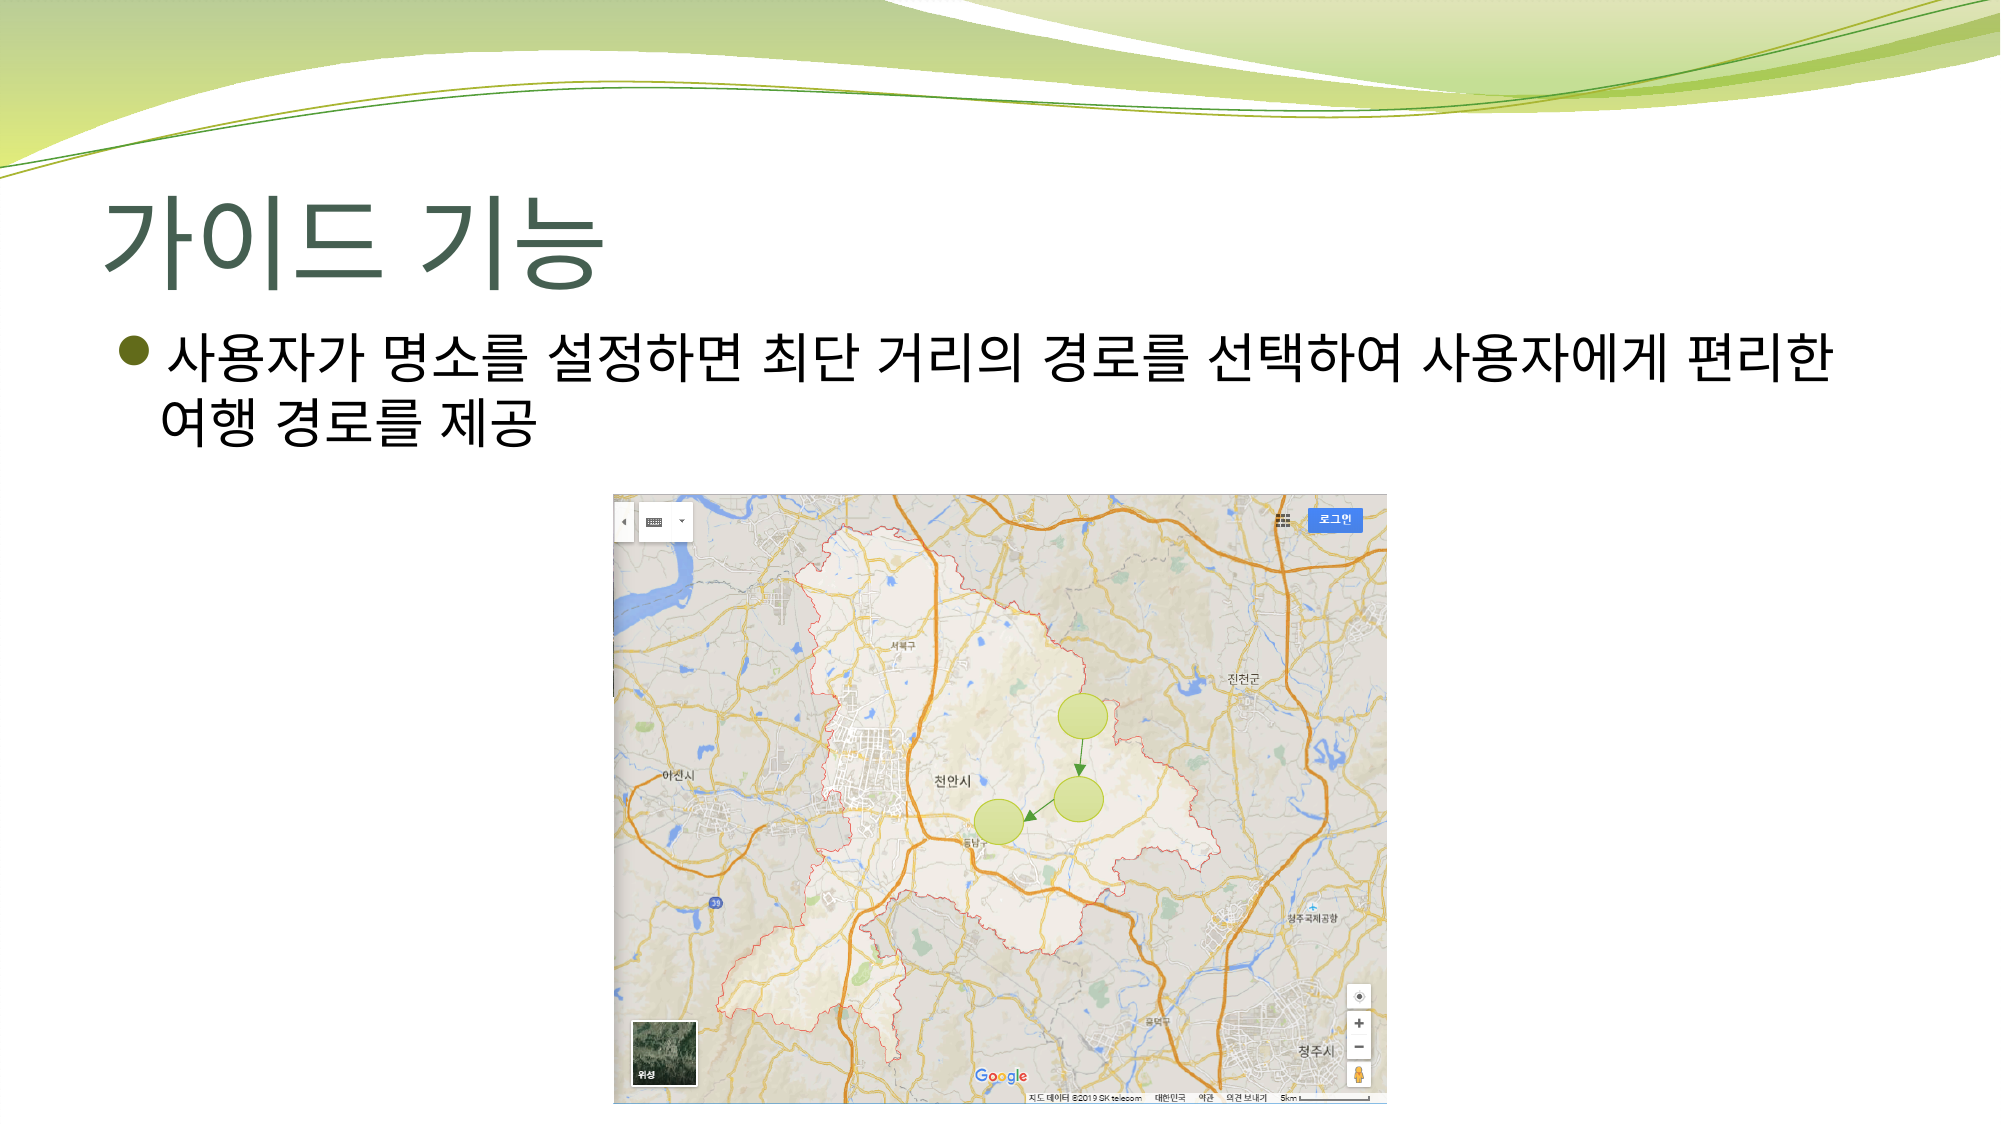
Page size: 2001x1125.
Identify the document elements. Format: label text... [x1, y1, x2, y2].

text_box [1023, 799, 1054, 822]
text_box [1078, 738, 1083, 777]
title 가이드 기능 [99, 115, 1900, 303]
picture [613, 493, 1387, 1104]
list 사용자가 명소를 설정하면 최단 거리의 경로를 선택하여 사용자에게 편리한 여행 경로를 제공 [99, 317, 1900, 494]
